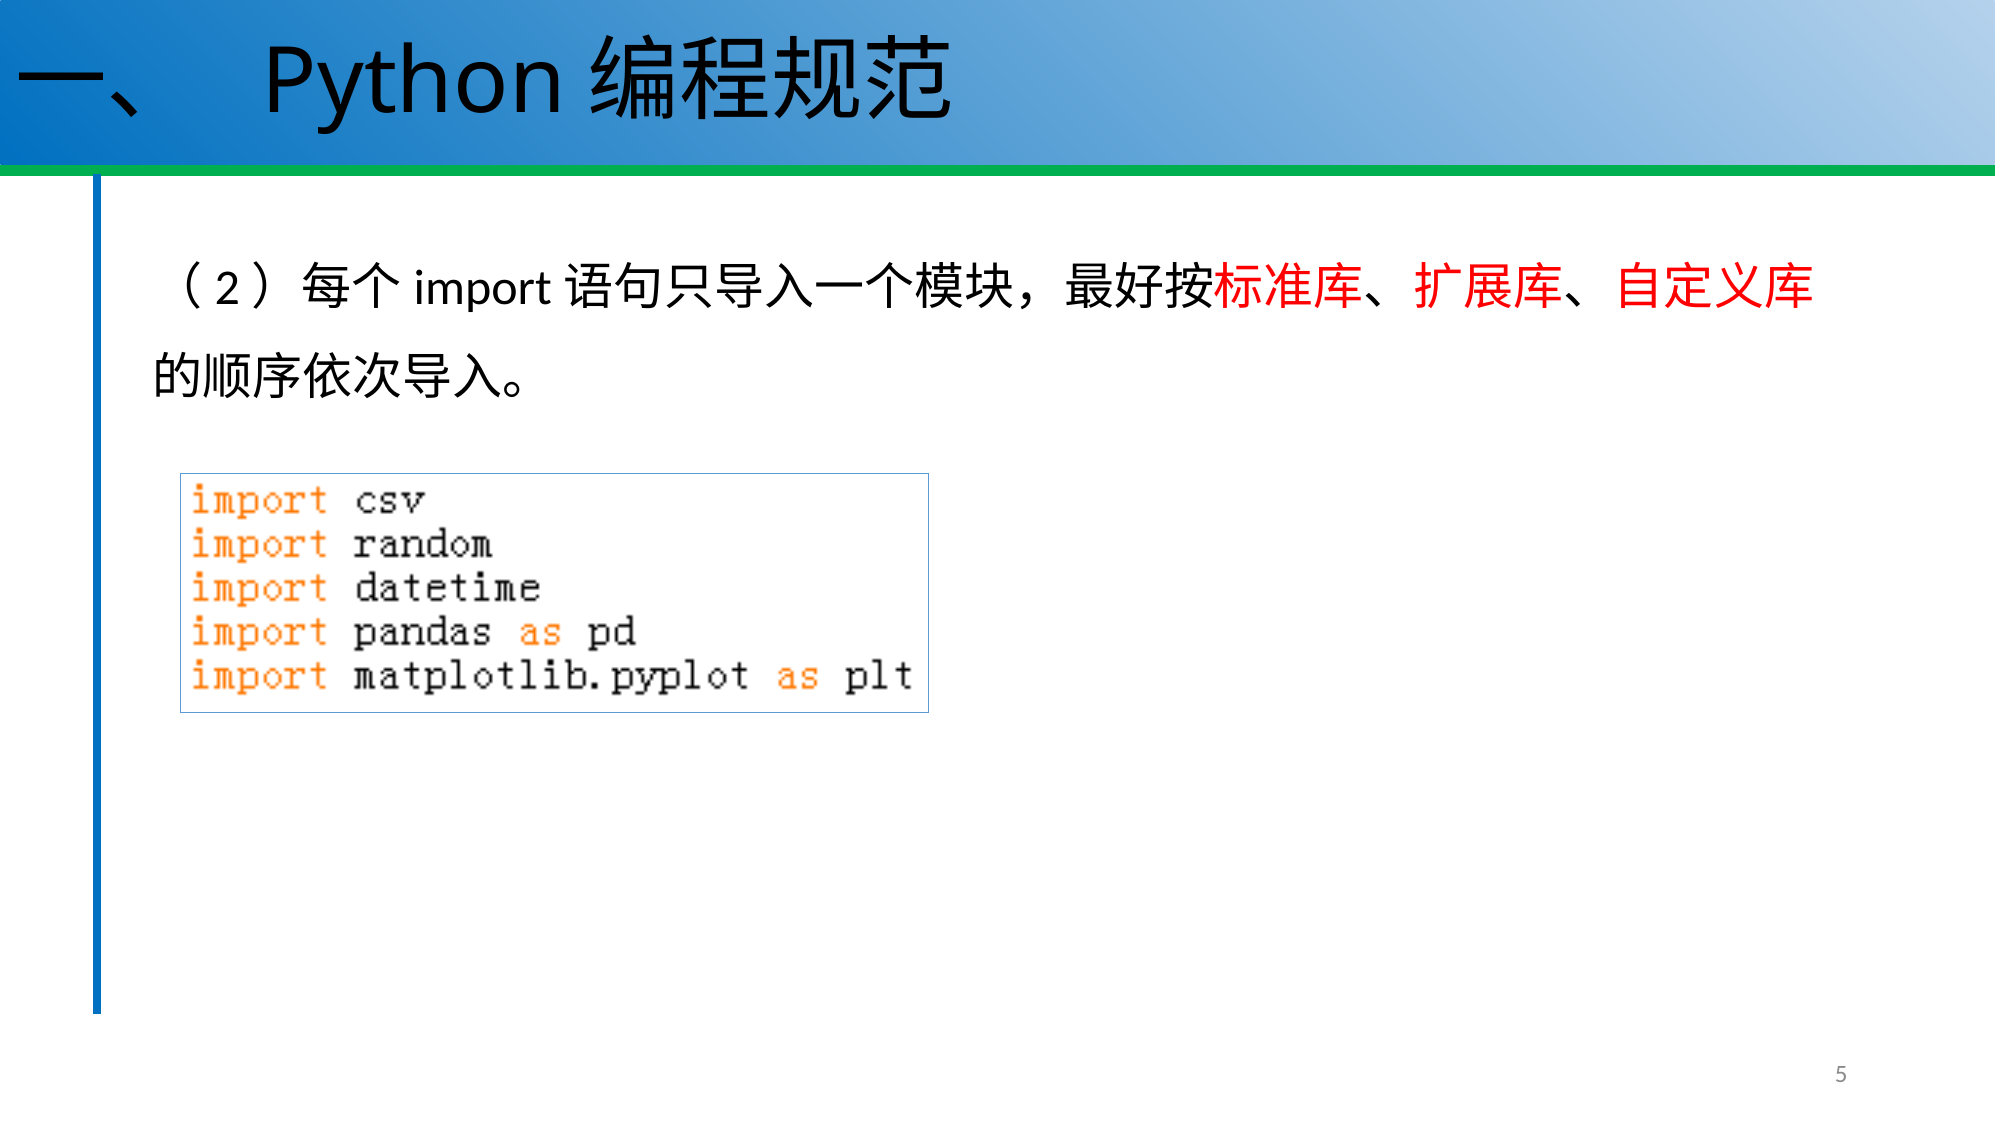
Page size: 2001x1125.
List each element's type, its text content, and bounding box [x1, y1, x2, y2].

picture [180, 473, 929, 714]
slide_number 5 [1412, 1042, 1863, 1103]
list （2）每个import语句只导入一个模块，最好按标准库、扩展库、自定义库的顺序依次导入。 [137, 216, 1863, 978]
title 一、 Python编程规范 [0, 0, 1995, 165]
